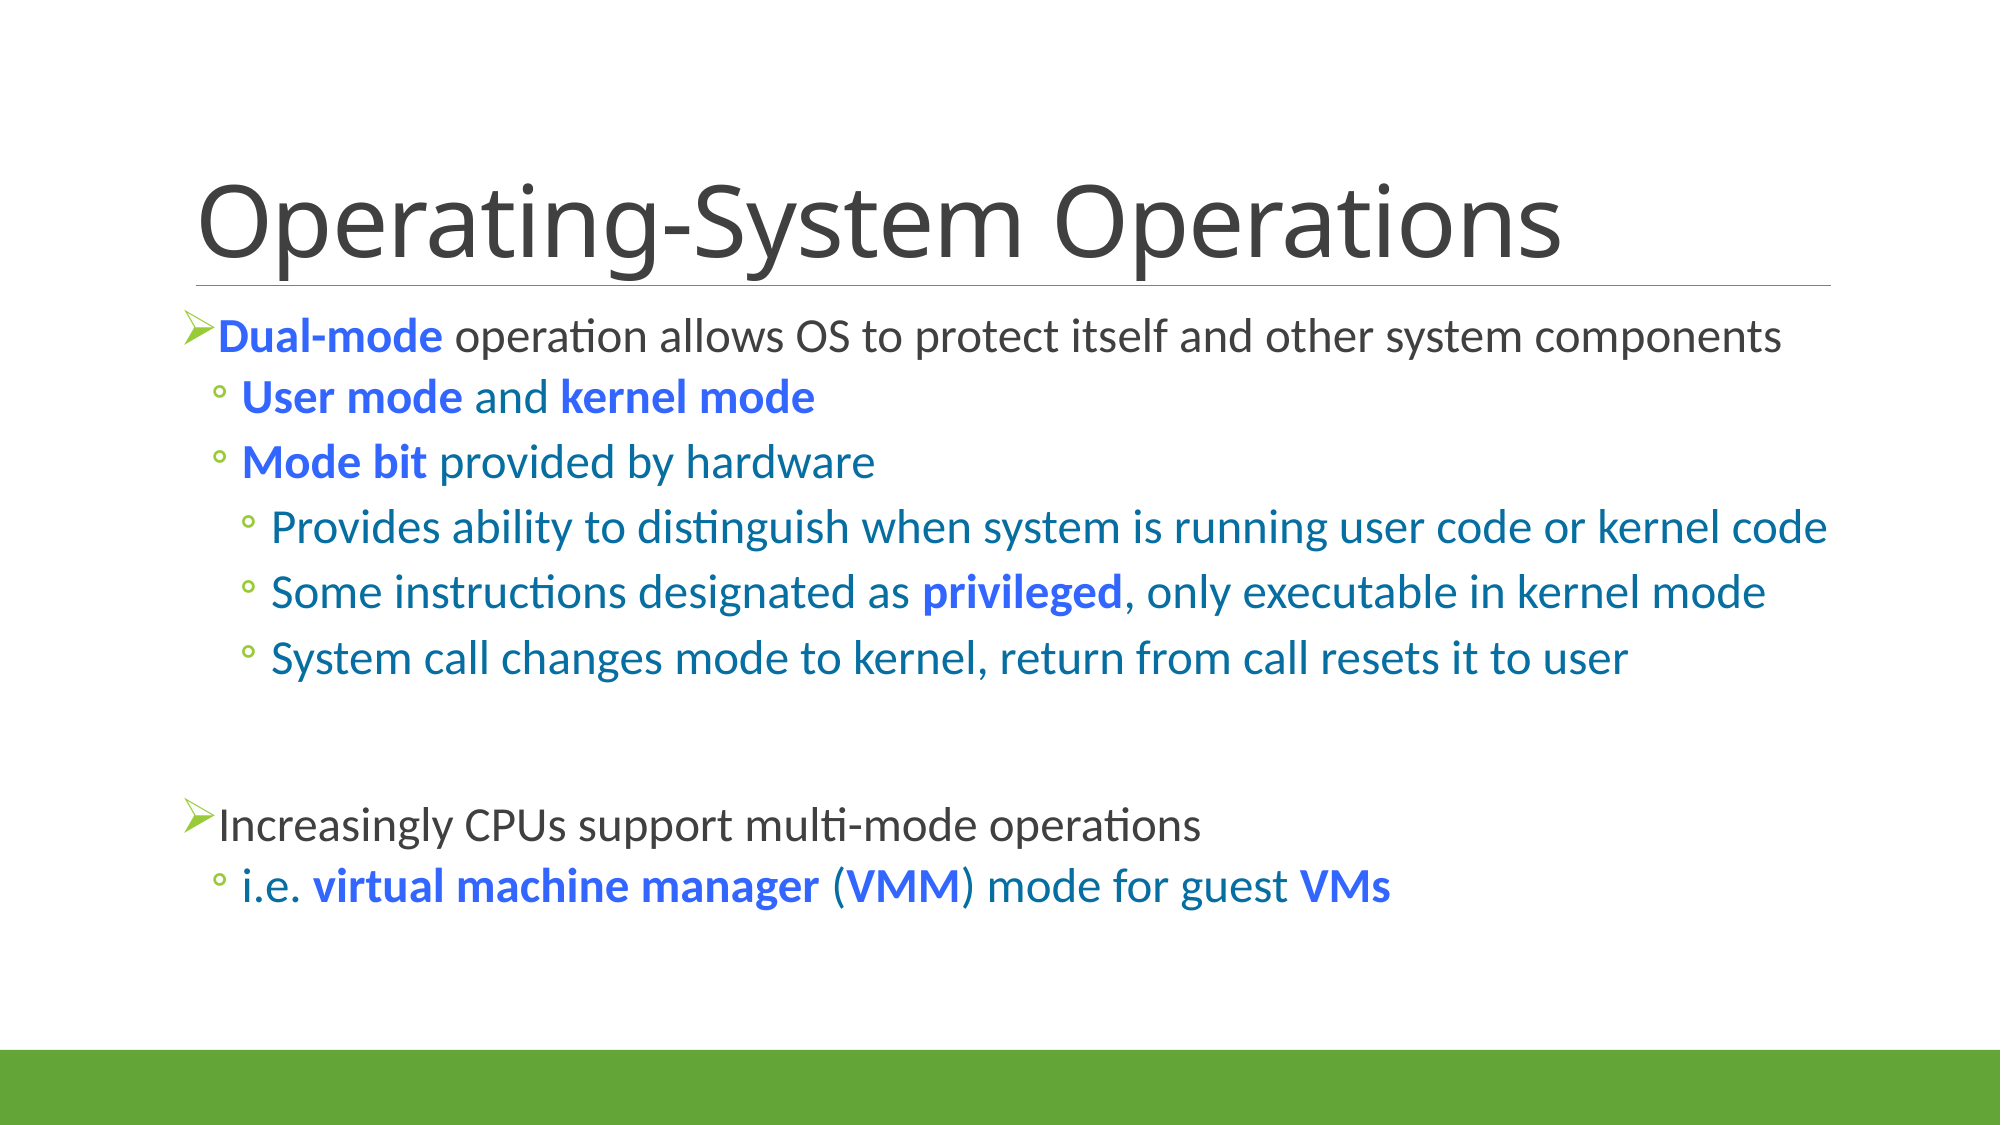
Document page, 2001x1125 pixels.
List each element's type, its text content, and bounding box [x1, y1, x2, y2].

title Operating-System Operations [180, 47, 1830, 285]
list Dual-mode operation allows OS to protect itself and other system components User mode and kernel mode Mode bit provided by hardware Provides ability to distinguish when system is running user code or kernel code Some instructions designated as privileged, only executable in kernel mode System call changes mode to kernel, return from call resets it to user Increasingly CPUs support multi-mode operations i.e. virtual machine manager (VMM) mode for guest VMs [180, 302, 1830, 963]
